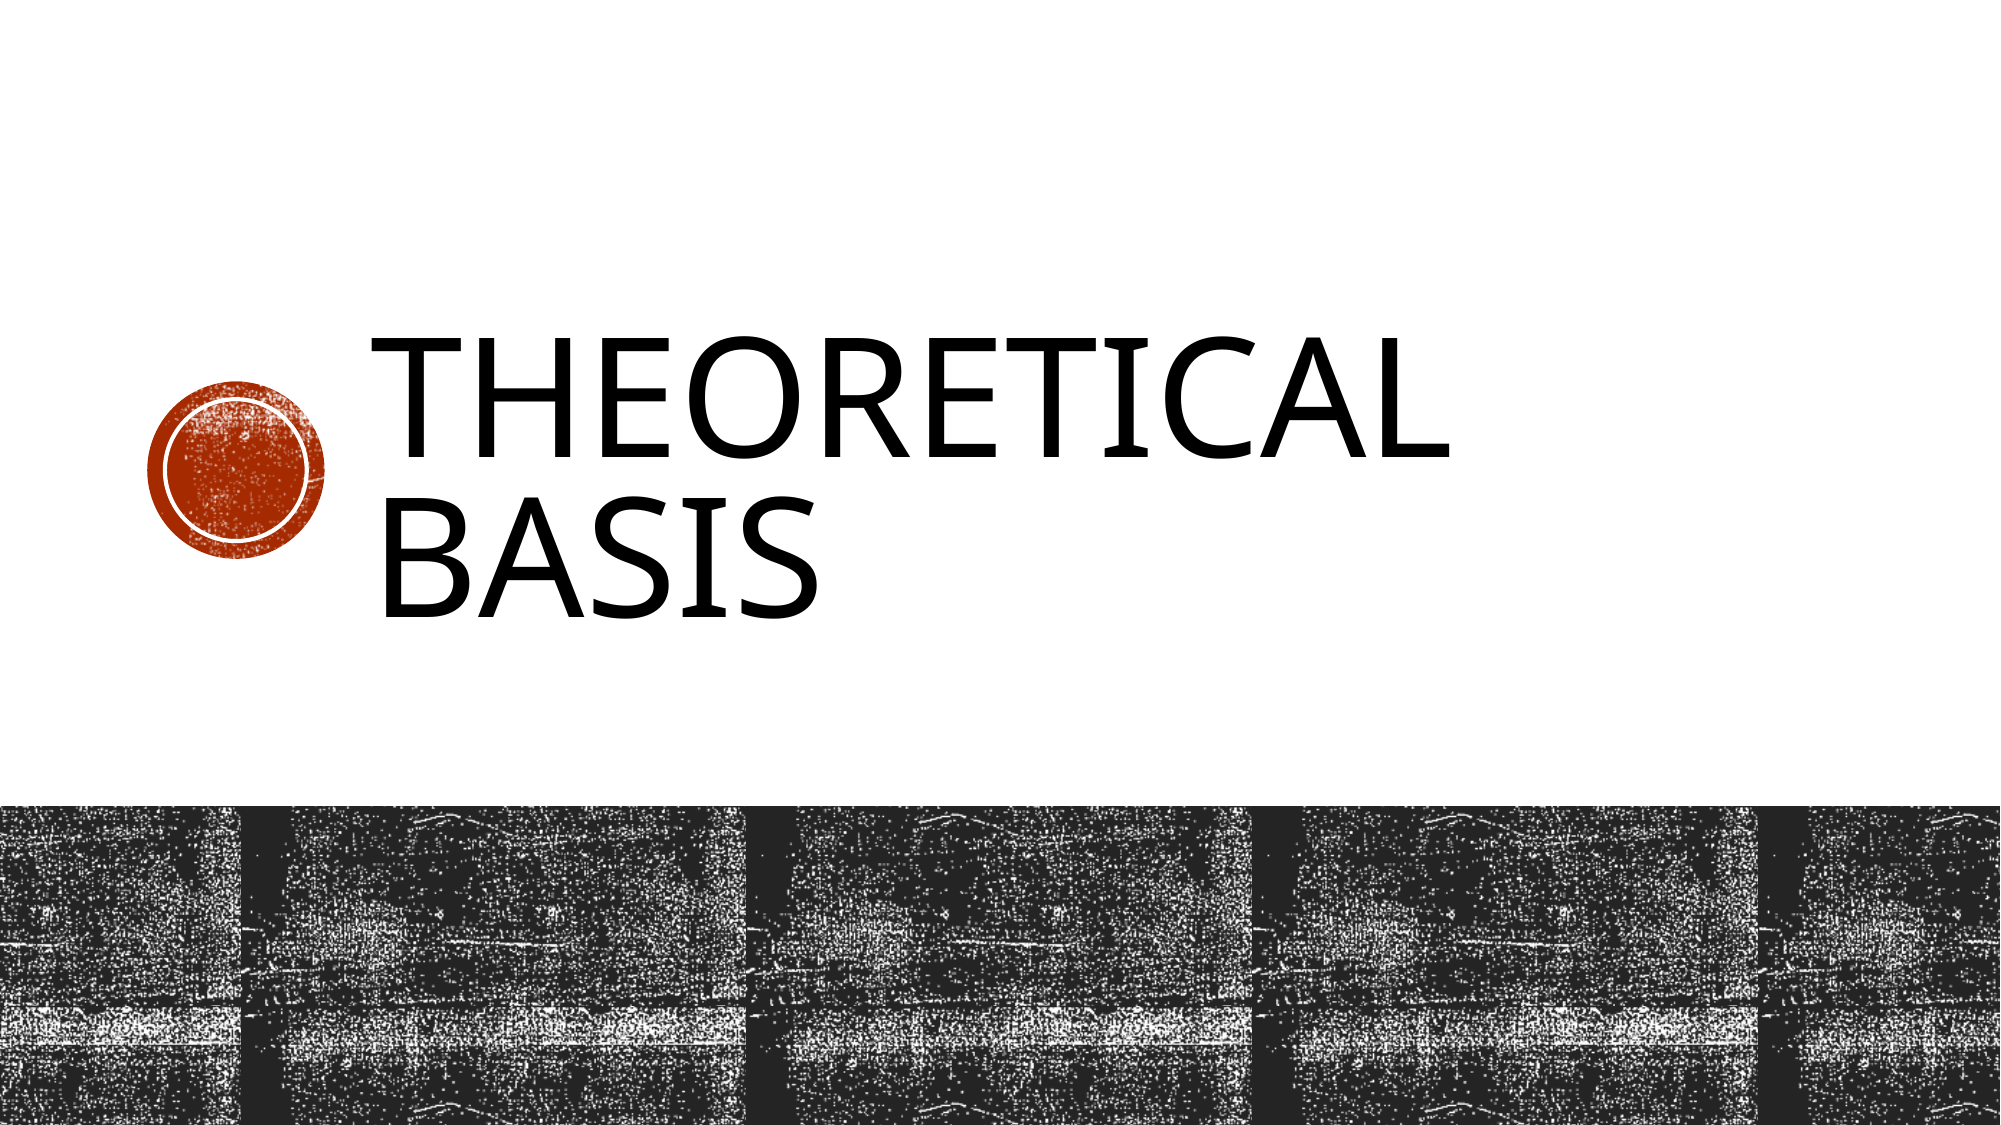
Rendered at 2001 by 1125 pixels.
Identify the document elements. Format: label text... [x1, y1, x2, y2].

title THEORETICAL basis [355, 201, 1878, 779]
